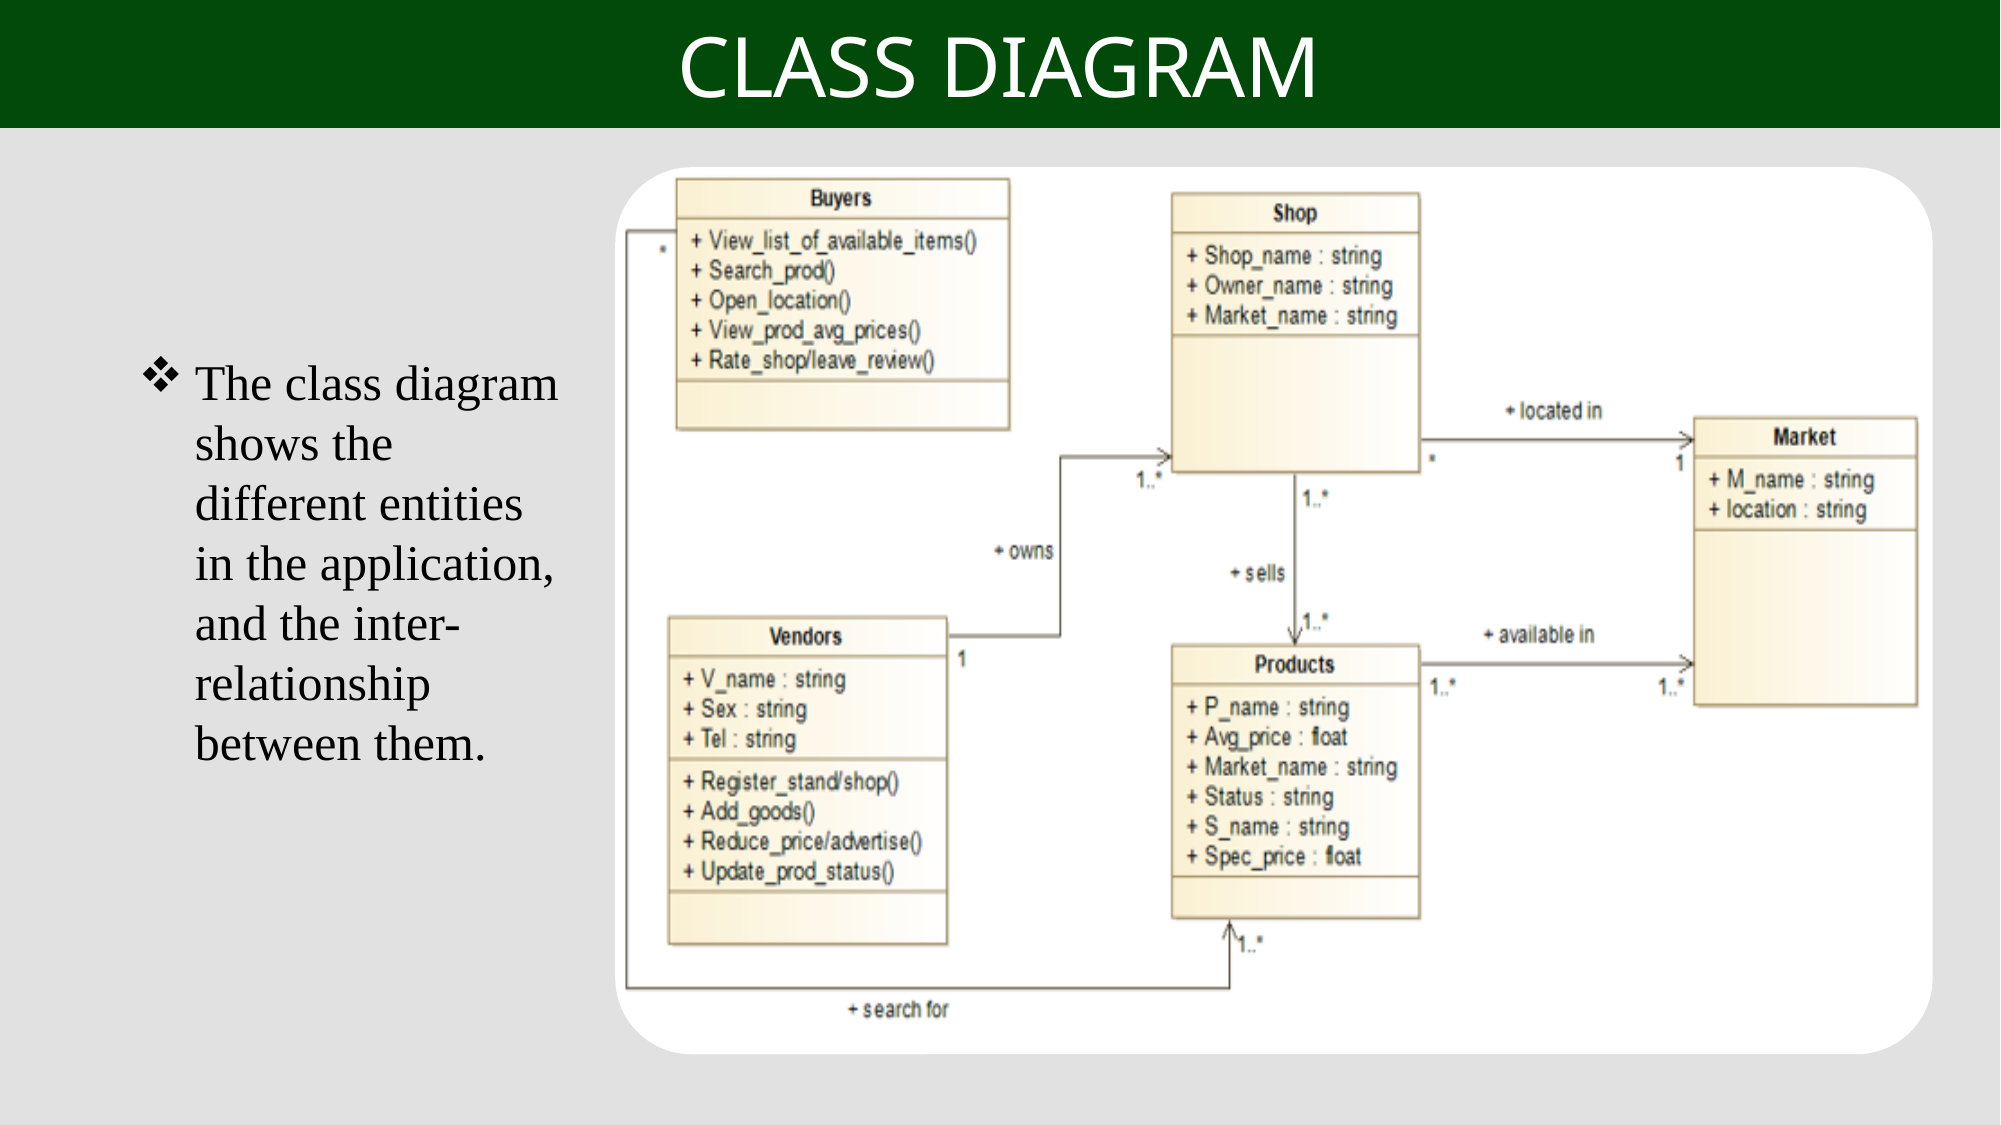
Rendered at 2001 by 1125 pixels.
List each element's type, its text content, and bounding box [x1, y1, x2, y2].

picture [0, 0, 2001, 1125]
text_box [615, 167, 1933, 1055]
text_box Class diagram [0, 0, 2000, 128]
text_box The class diagram shows the different entities in the application, and the inter-relationship between them. [123, 342, 589, 778]
